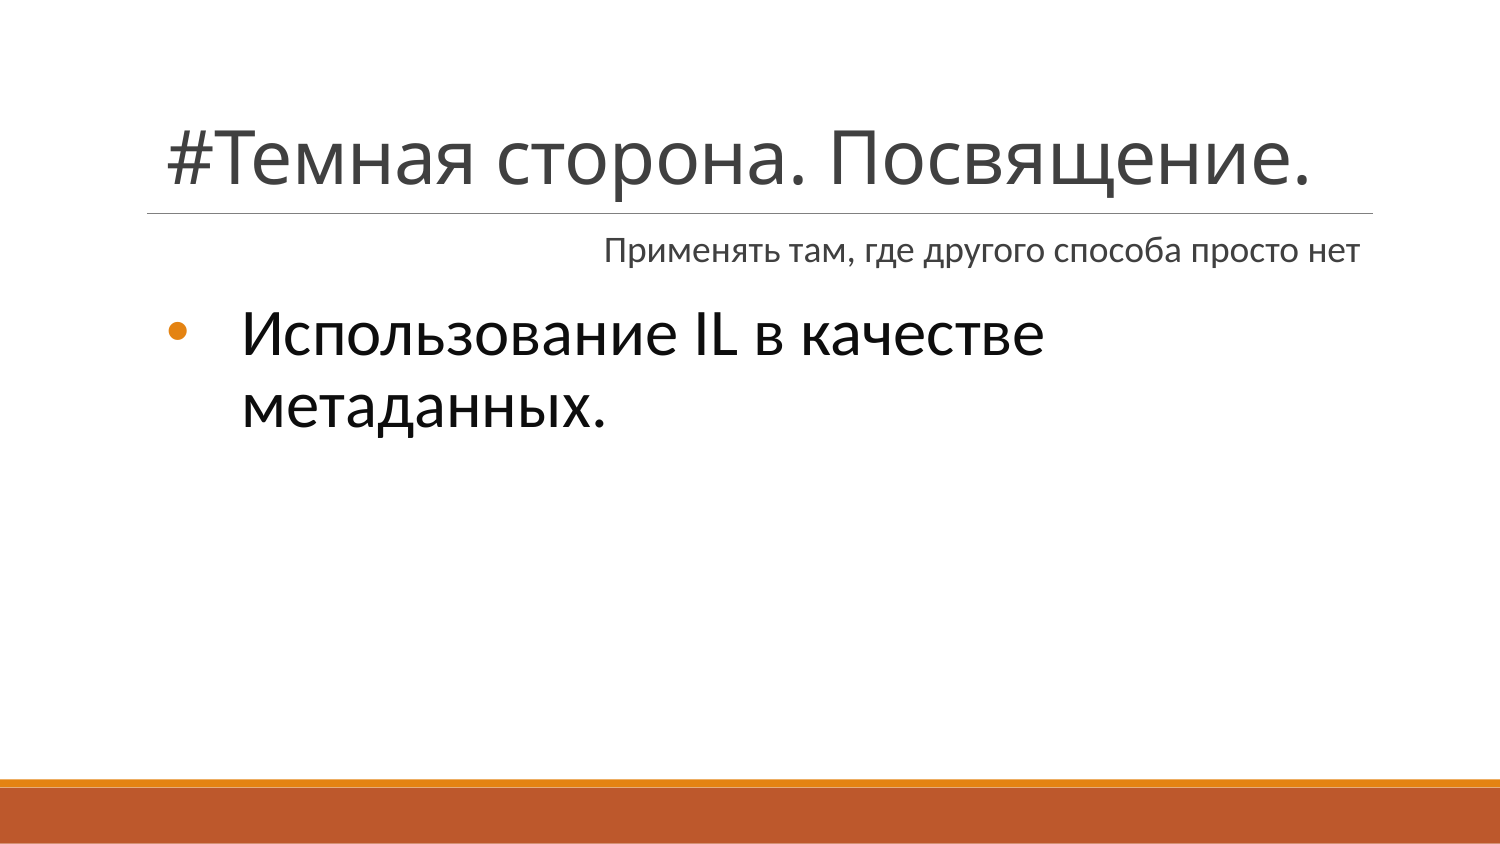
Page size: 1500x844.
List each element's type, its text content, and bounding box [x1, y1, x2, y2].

list Применять там, где другого способа просто нет [75, 215, 1377, 284]
title #Темная сторона. Посвящение. [151, 74, 1377, 215]
text_box Использование IL в качестве метаданных. [151, 283, 1425, 728]
